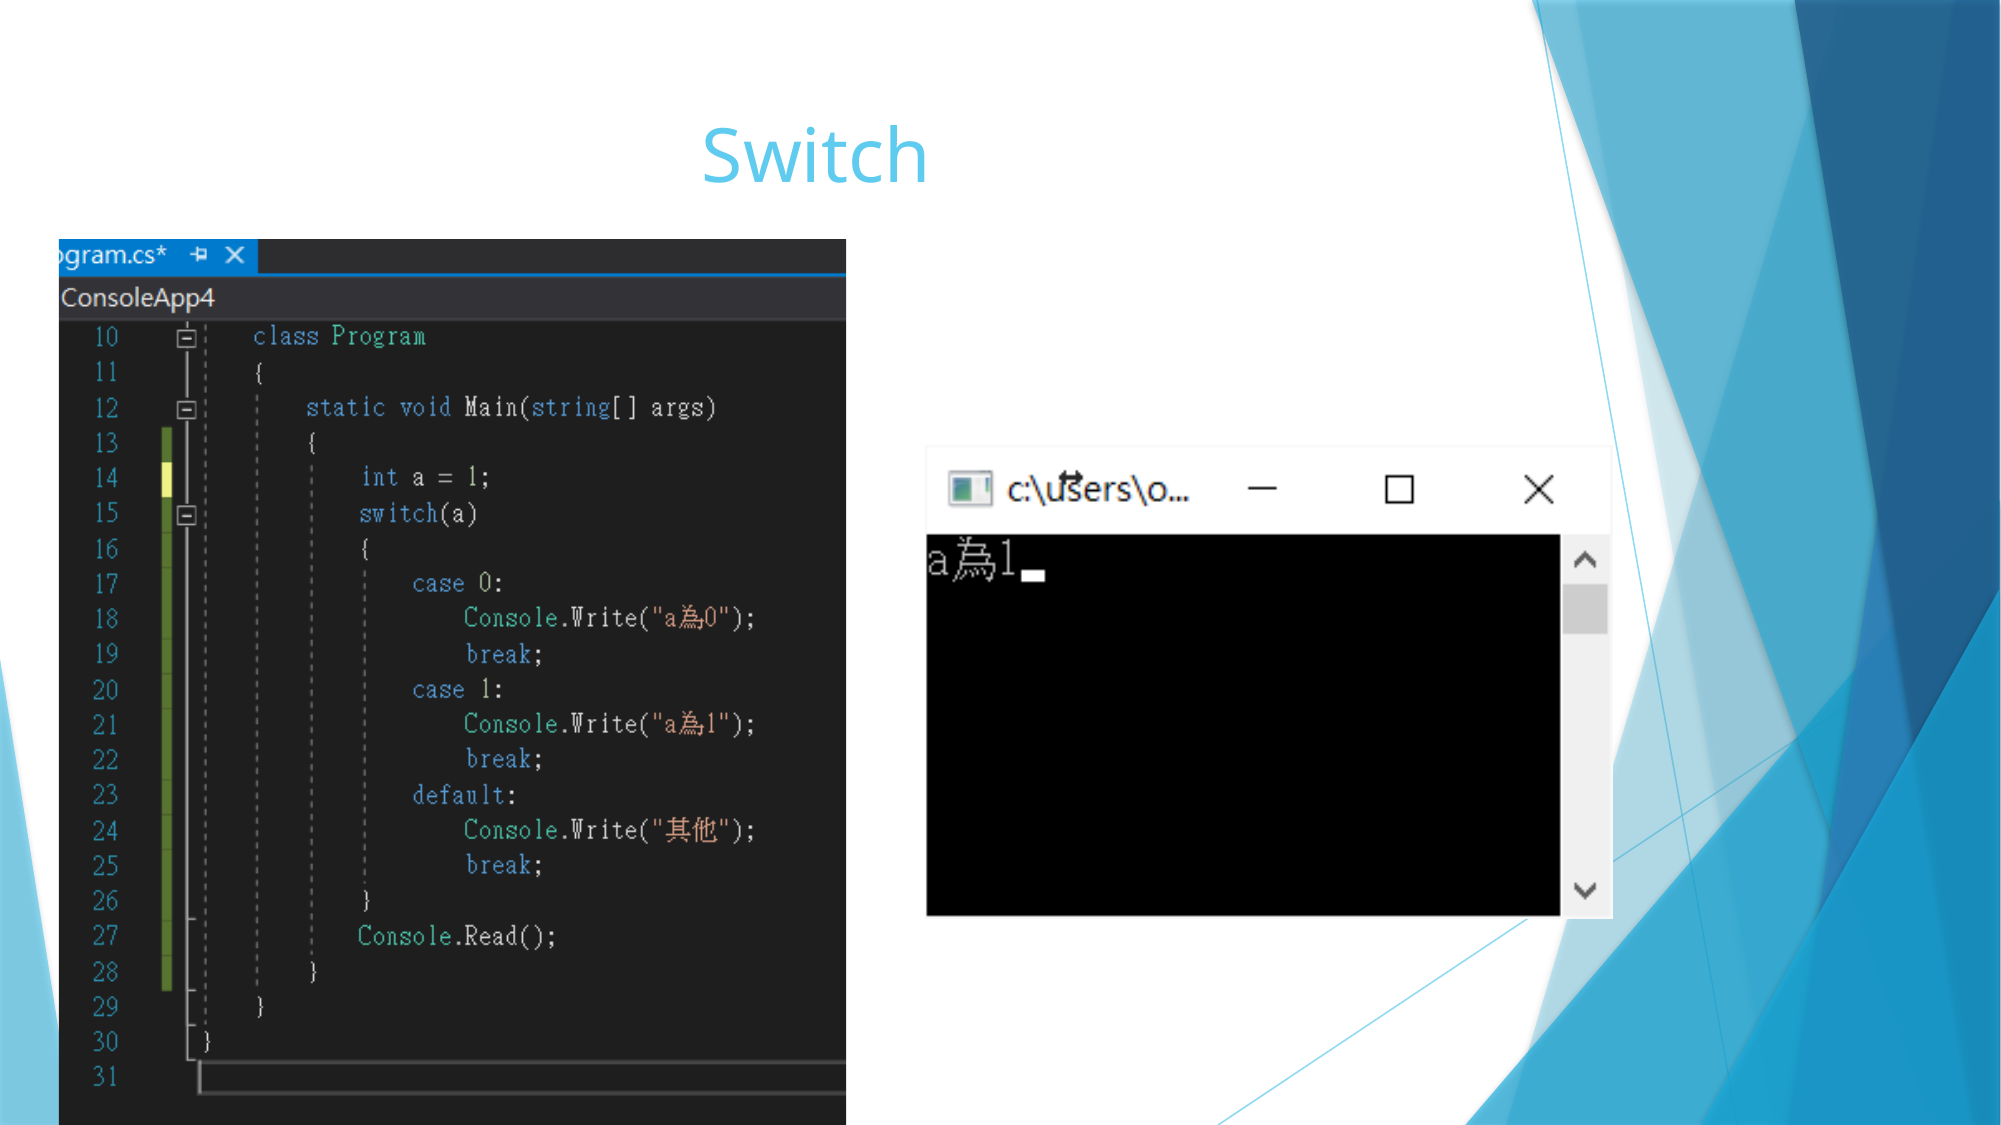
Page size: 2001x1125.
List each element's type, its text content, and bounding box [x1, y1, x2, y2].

title Switch [111, 99, 1522, 317]
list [58, 238, 847, 1125]
picture [924, 445, 1613, 919]
